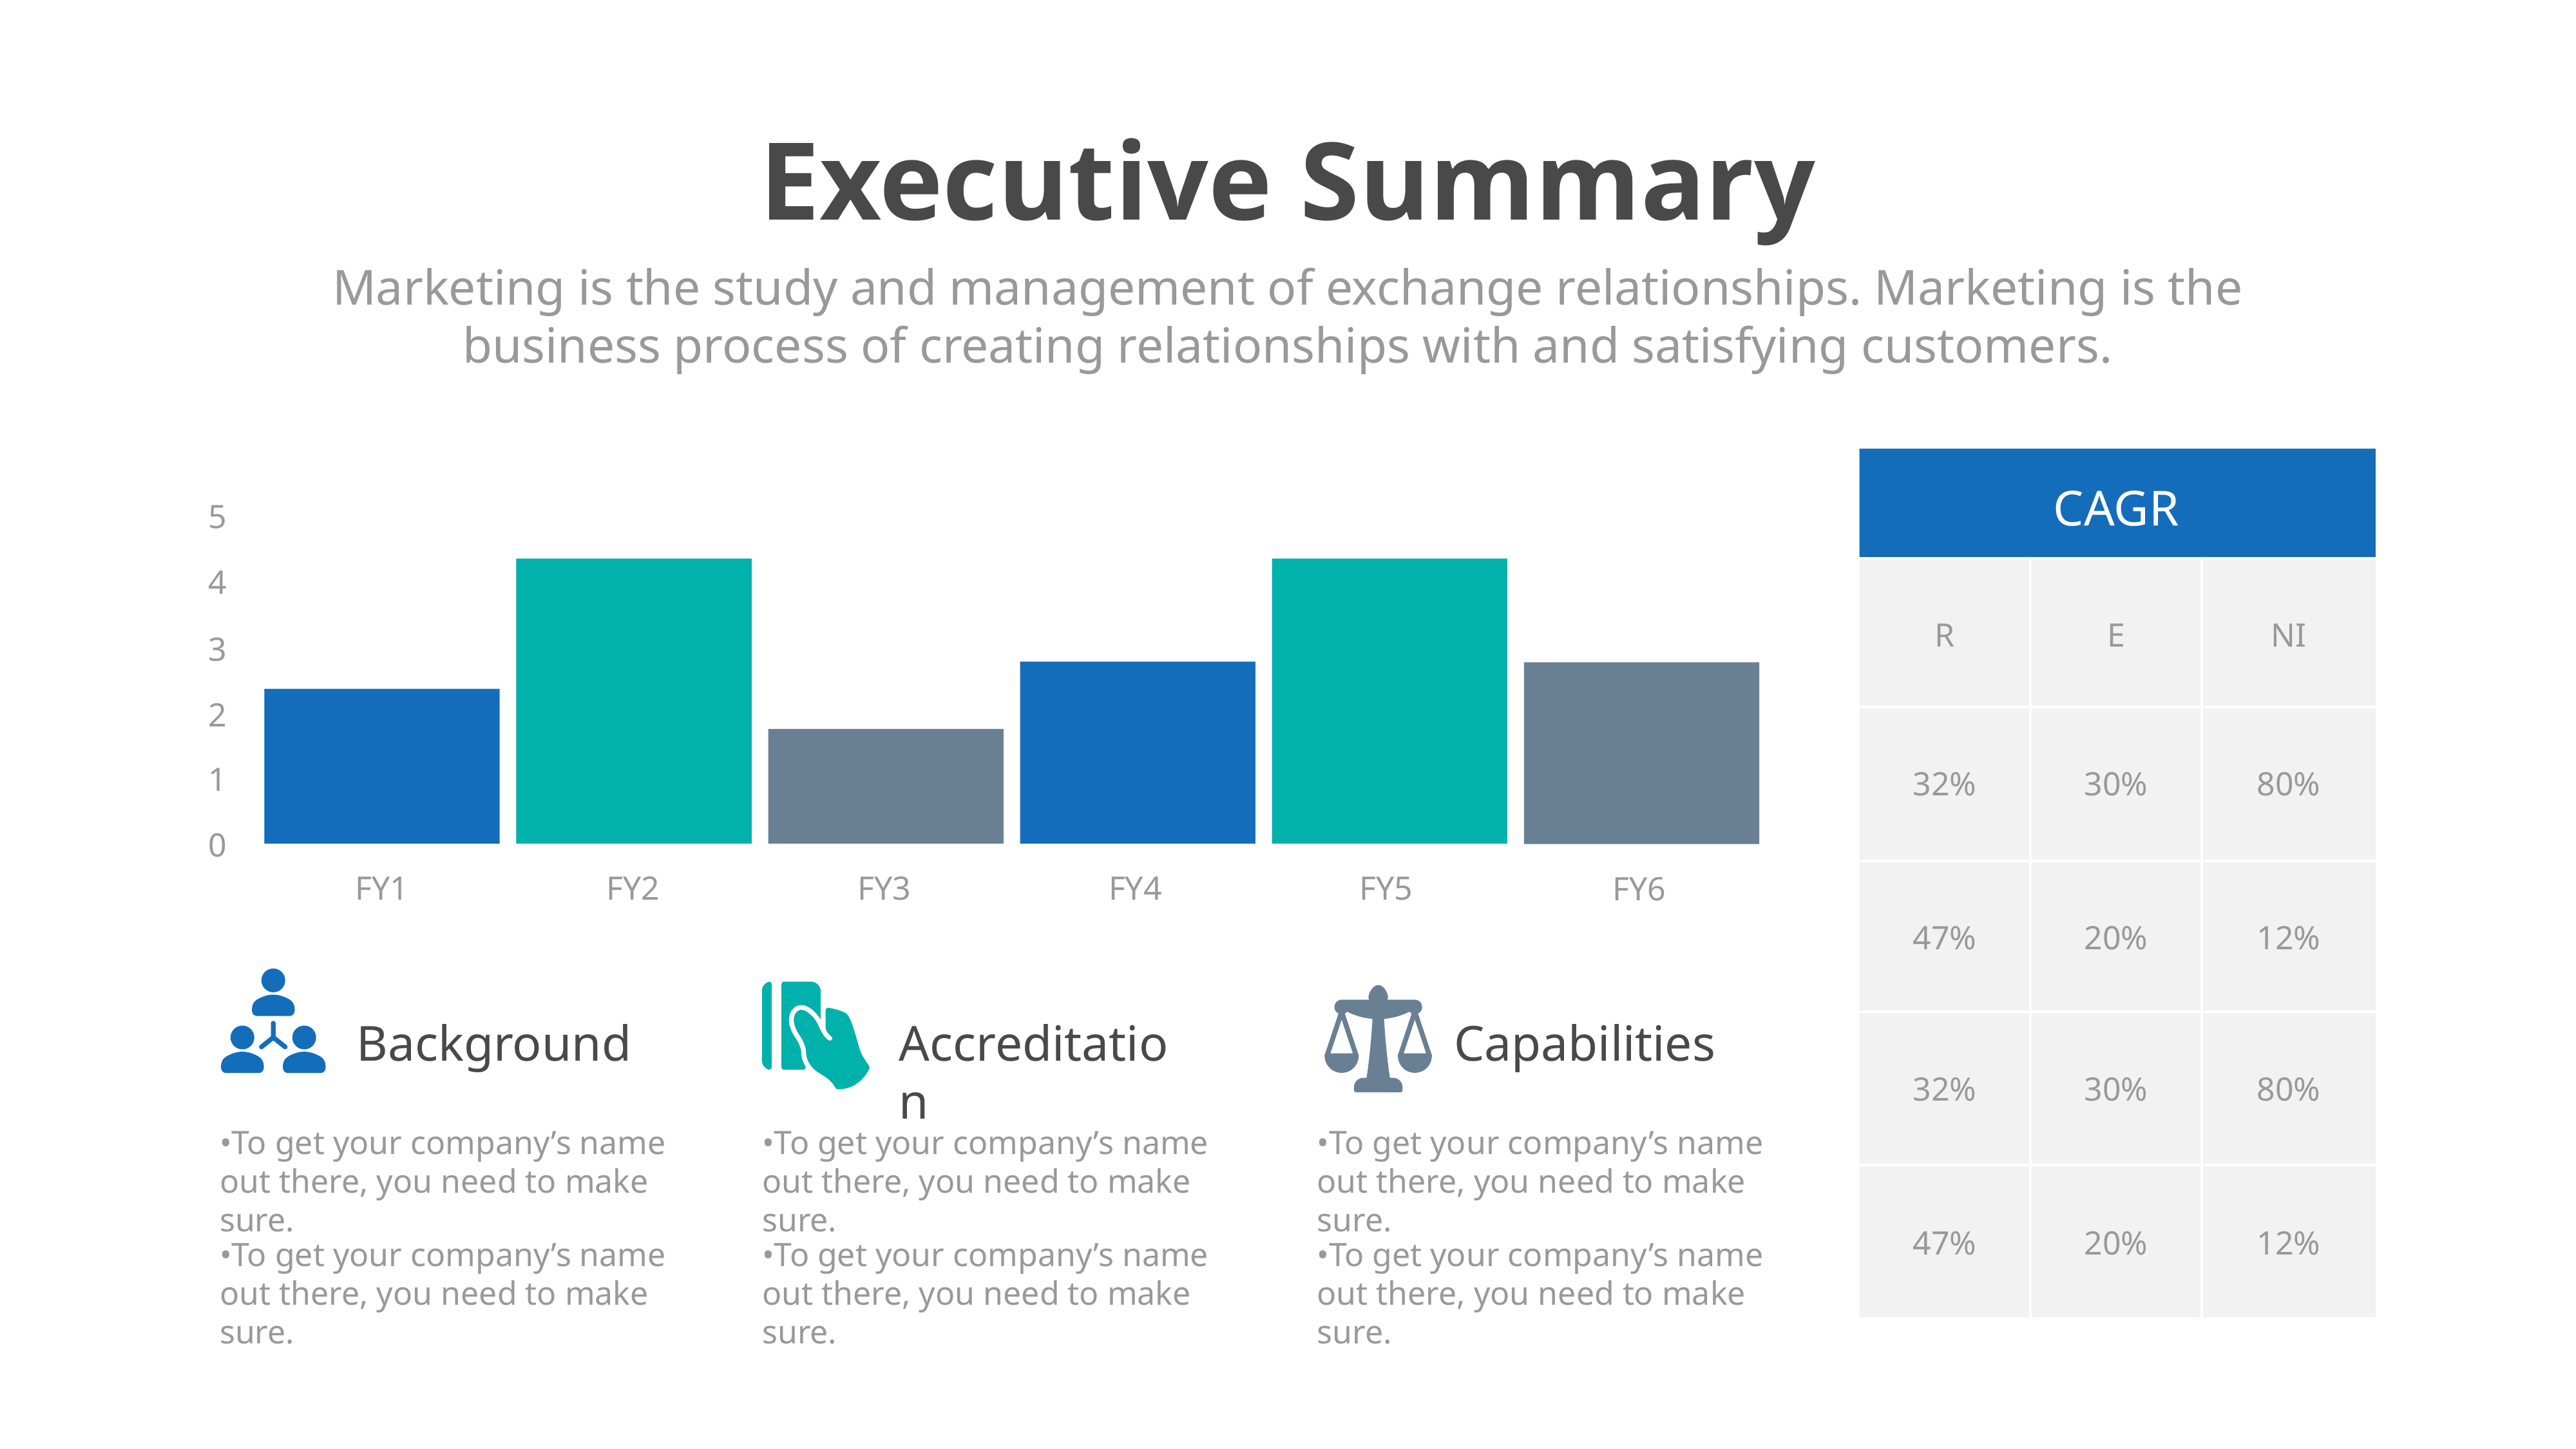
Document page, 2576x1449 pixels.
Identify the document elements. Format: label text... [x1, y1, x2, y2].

text_box E [2074, 609, 2158, 658]
text_box •To get your company’s name out there, you need to make sure. [210, 1229, 691, 1355]
text_box 80% [2239, 758, 2338, 807]
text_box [1324, 985, 1432, 1093]
text_box 30% [2066, 1064, 2166, 1113]
text_box 0 [166, 820, 236, 868]
text_box [1523, 661, 1760, 845]
text_box [2032, 708, 2200, 860]
text_box [263, 688, 501, 844]
text_box 1 [166, 754, 236, 802]
text_box 47% [1895, 912, 1994, 961]
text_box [281, 108, 2295, 379]
text_box 32% [1895, 758, 1994, 807]
text_box 3 [166, 624, 236, 672]
text_box [2203, 1166, 2376, 1318]
text_box [2203, 560, 2376, 706]
text_box Background [347, 1008, 663, 1076]
text_box [768, 728, 1004, 844]
text_box [2032, 1166, 2200, 1318]
text_box 32% [1895, 1064, 1994, 1113]
text_box FY3 [835, 863, 933, 912]
text_box Capabilities [1444, 1008, 1760, 1076]
text_box 12% [2239, 1218, 2338, 1267]
text_box 2 [166, 690, 236, 738]
text_box •To get your company’s name out there, you need to make sure. [210, 1117, 691, 1229]
text_box [1271, 558, 1508, 844]
text_box FY6 [1590, 864, 1688, 913]
text_box 47% [1895, 1218, 1994, 1267]
text_box [1859, 1013, 2029, 1164]
text_box •To get your company’s name out there, you need to make sure. [1307, 1229, 1788, 1355]
text_box [1859, 448, 2376, 557]
text_box R [1902, 609, 1987, 658]
text_box 20% [2066, 1218, 2166, 1267]
text_box 80% [2239, 1064, 2338, 1113]
text_box [2032, 560, 2200, 706]
text_box [1859, 560, 2029, 706]
text_box [2032, 862, 2200, 1010]
text_box Accreditation [890, 1008, 1205, 1134]
text_box [1859, 708, 2029, 860]
text_box [515, 558, 752, 844]
text_box FY5 [1337, 863, 1435, 912]
text_box •To get your company’s name out there, you need to make sure. [752, 1117, 1233, 1229]
text_box 5 [166, 491, 236, 540]
text_box [2203, 862, 2376, 1010]
text_box NI [2247, 609, 2331, 658]
text_box •To get your company’s name out there, you need to make sure. [752, 1229, 1233, 1355]
text_box FY2 [584, 863, 682, 912]
text_box 12% [2239, 912, 2338, 961]
text_box •To get your company’s name out there, you need to make sure. [1307, 1117, 1788, 1229]
text_box [1859, 1166, 2029, 1318]
text_box [2203, 708, 2376, 860]
text_box 4 [166, 557, 236, 606]
text_box [1859, 862, 2029, 1010]
text_box FY4 [1086, 863, 1185, 912]
text_box 20% [2066, 912, 2166, 961]
text_box [2032, 1013, 2200, 1164]
text_box [1020, 661, 1256, 844]
text_box CAGR [1985, 472, 2247, 540]
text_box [221, 968, 326, 1074]
text_box 30% [2066, 758, 2166, 807]
text_box FY1 [333, 863, 431, 912]
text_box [761, 981, 870, 1090]
text_box [2203, 1013, 2376, 1164]
